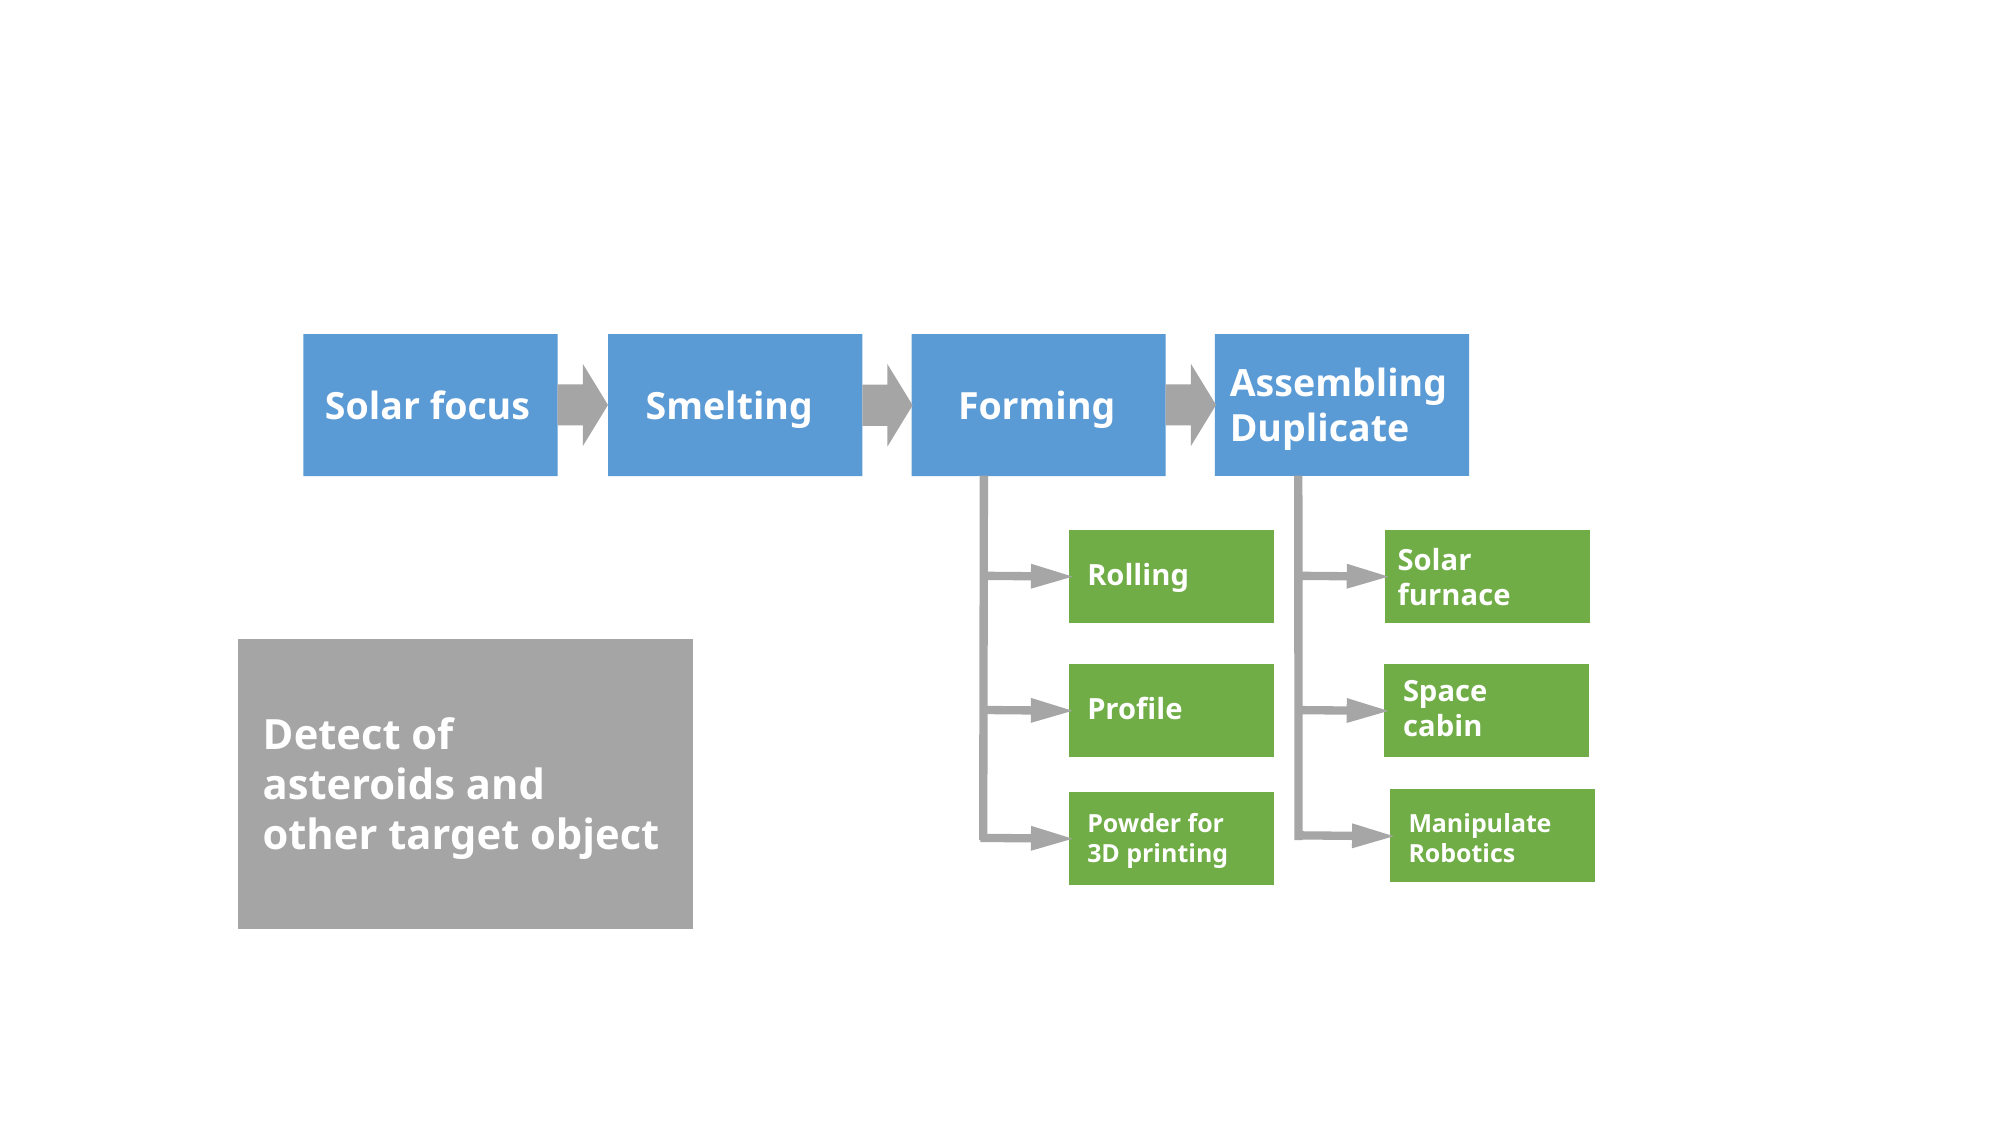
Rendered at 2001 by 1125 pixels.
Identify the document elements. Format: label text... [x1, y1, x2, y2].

text_box [302, 333, 559, 477]
text_box [1387, 786, 1598, 885]
text_box [1065, 661, 1277, 760]
text_box [1164, 360, 1218, 450]
text_box Rolling [1072, 548, 1270, 599]
text_box [1381, 661, 1593, 760]
text_box [1214, 411, 1470, 477]
text_box Forming [943, 374, 1134, 435]
text_box Profile [1072, 682, 1270, 733]
text_box Smelting [630, 374, 840, 435]
text_box [1381, 527, 1593, 574]
text_box Solar focus [310, 374, 551, 435]
text_box [607, 333, 863, 477]
text_box Space cabin [1388, 665, 1586, 750]
text_box [1381, 579, 1593, 626]
text_box Solar furnace [1383, 533, 1639, 619]
text_box Detect of asteroids and other target object [247, 700, 684, 866]
text_box Powder for 3D printing [1072, 800, 1270, 876]
text_box [861, 360, 914, 451]
text_box Assembling Duplicate [1215, 352, 1474, 457]
text_box [1066, 527, 1277, 626]
text_box [1066, 789, 1277, 888]
text_box [235, 635, 696, 932]
text_box [556, 360, 610, 450]
text_box [1214, 333, 1470, 399]
text_box [910, 333, 1167, 477]
text_box Manipulate Robotics [1393, 800, 1592, 876]
